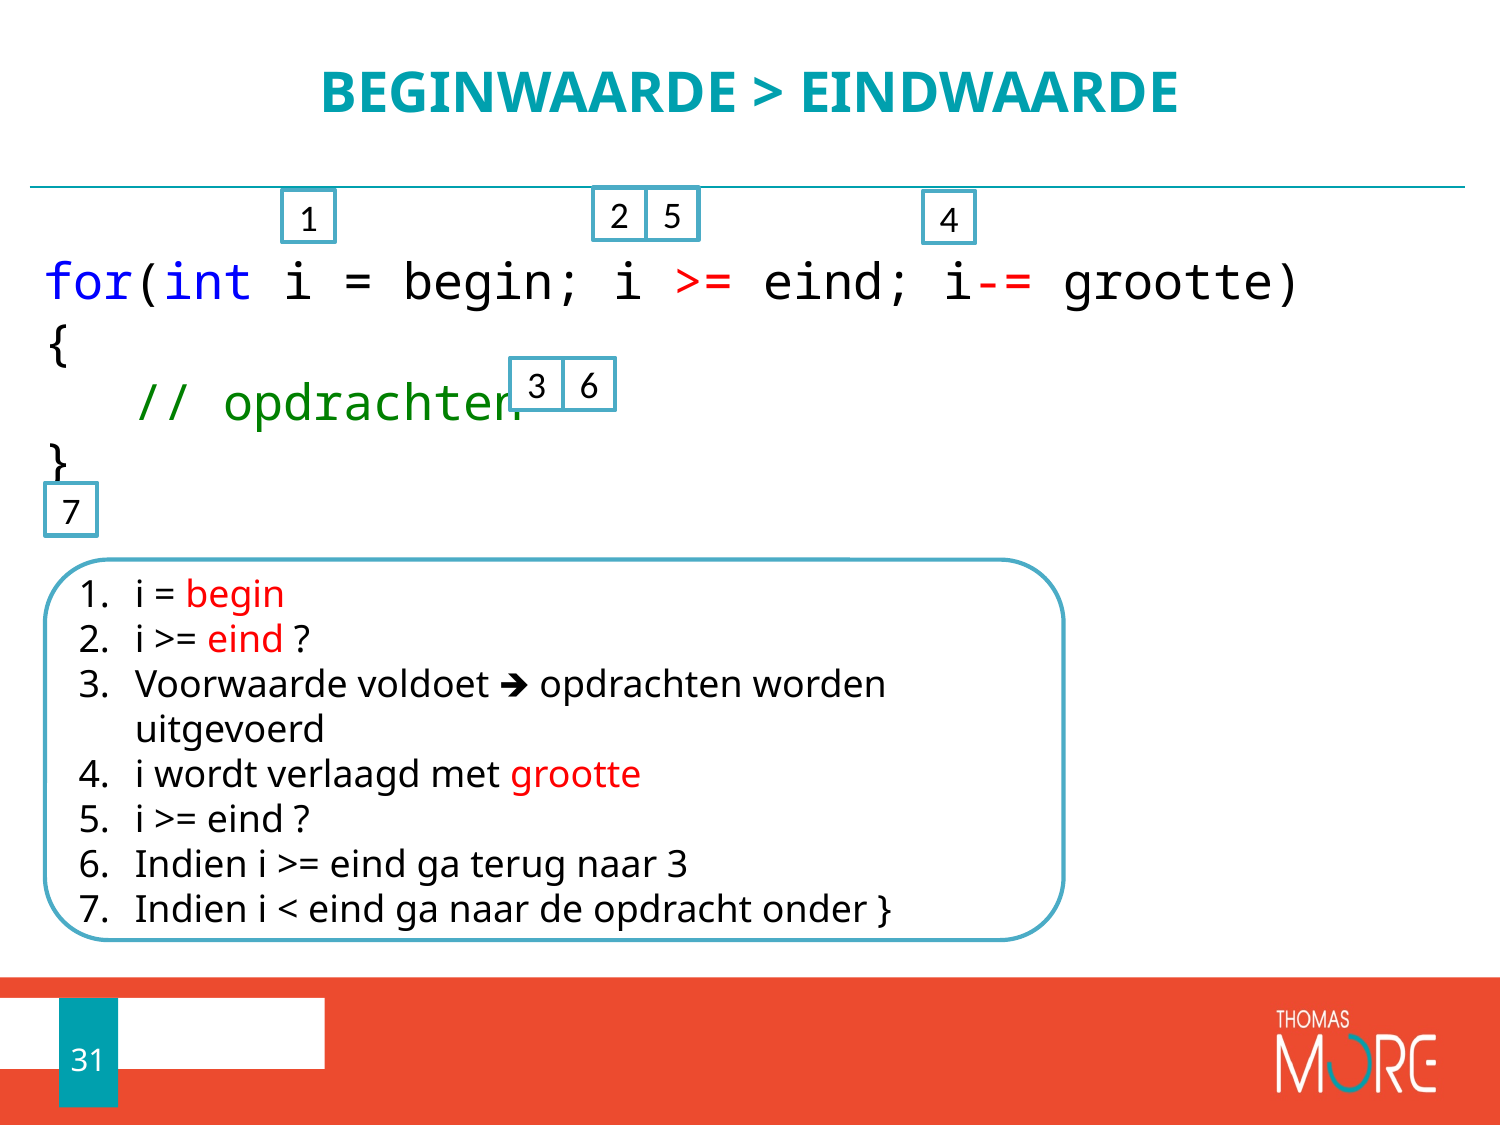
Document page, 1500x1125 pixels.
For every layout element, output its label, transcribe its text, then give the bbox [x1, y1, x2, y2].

text_box 6 [562, 357, 616, 411]
text_box 3 [510, 357, 562, 411]
text_box i = begin i >= eind ? Voorwaarde voldoet 🡺 opdrachten worden uitgevoerd i wordt verlaagd met grootte i >= eind ? Indien i >= eind ga terug naar 3 Indien i < eind ga naar de opdracht onder } [44, 559, 1064, 941]
text_box 2 [593, 187, 646, 241]
text_box for(int i = begin; i >= eind; i-= grootte) { // opdrachten } [28, 242, 1471, 473]
text_box 4 [922, 190, 976, 244]
text_box 7 [44, 482, 98, 536]
slide_number 31 [59, 998, 119, 1108]
title BEGINWAARDE > EINDWAARDE [0, 0, 1500, 188]
text_box 5 [646, 187, 699, 241]
picture [1254, 980, 1458, 1122]
text_box 1 [282, 189, 335, 243]
